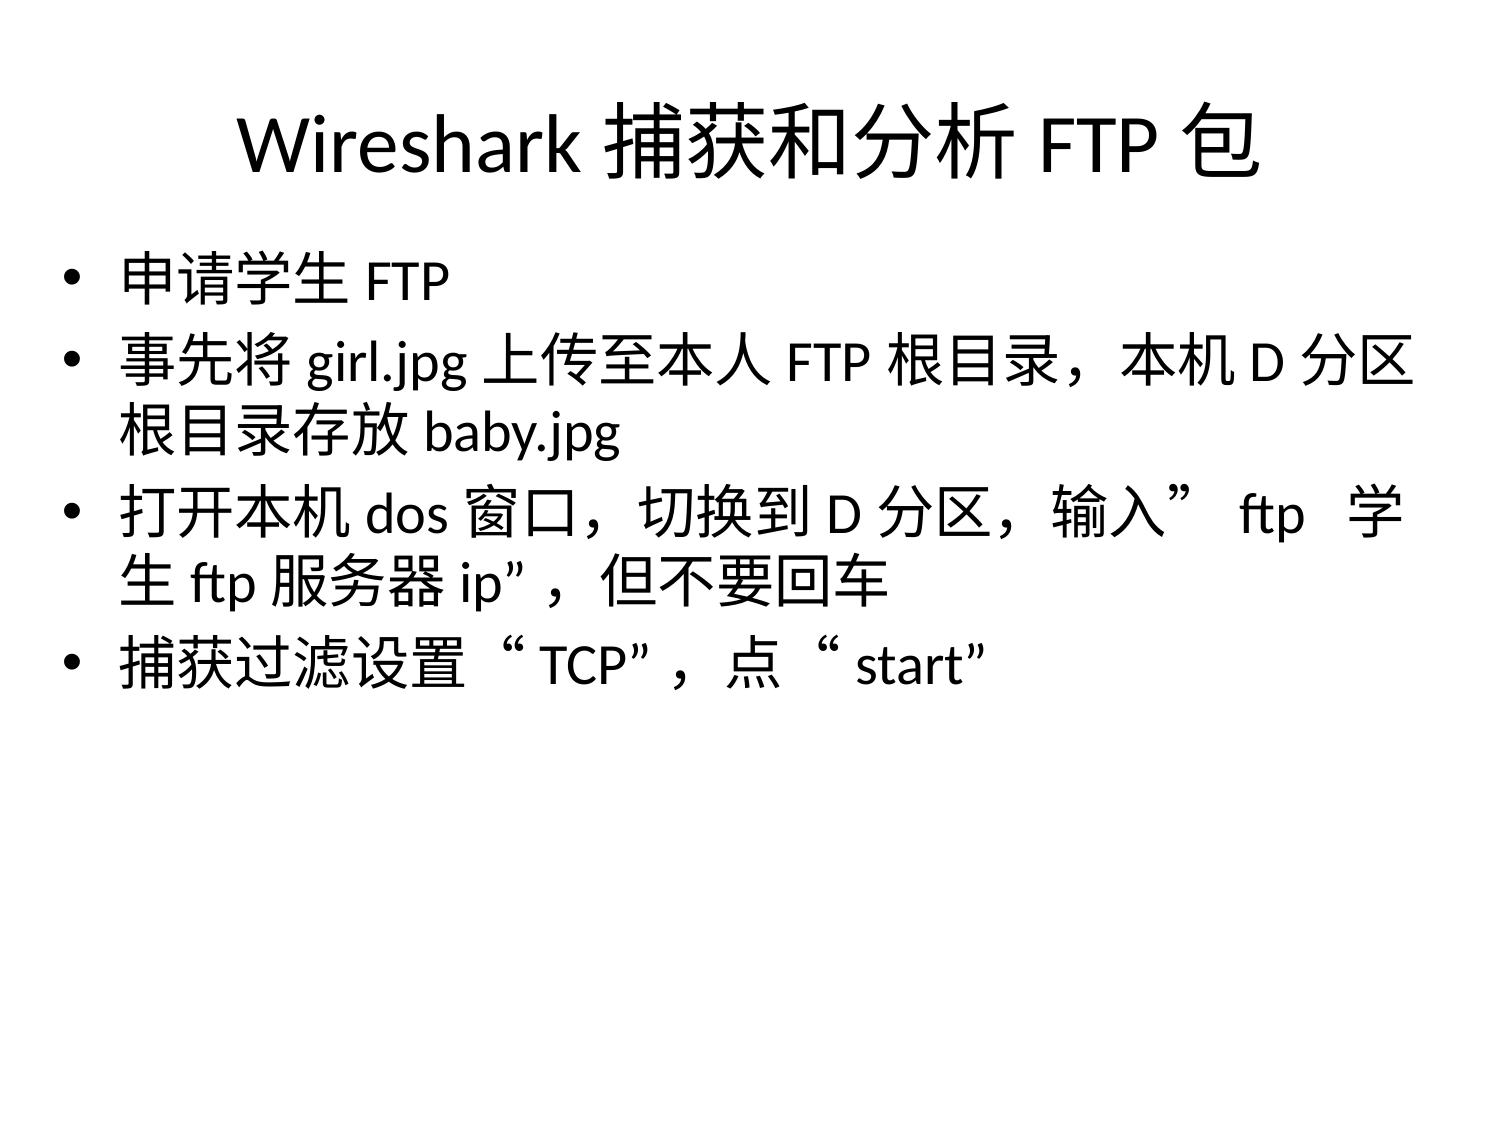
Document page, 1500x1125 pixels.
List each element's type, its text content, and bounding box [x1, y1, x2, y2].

title Wireshark捕获和分析FTP包 [75, 45, 1425, 233]
list 申请学生FTP 事先将girl.jpg上传至本人FTP根目录，本机D分区根目录存放baby.jpg 打开本机dos窗口，切换到D分区，输入”ftp 学生ftp服务器ip”，但不要回车 捕获过滤设置“TCP”，点“start” [46, 234, 1453, 742]
